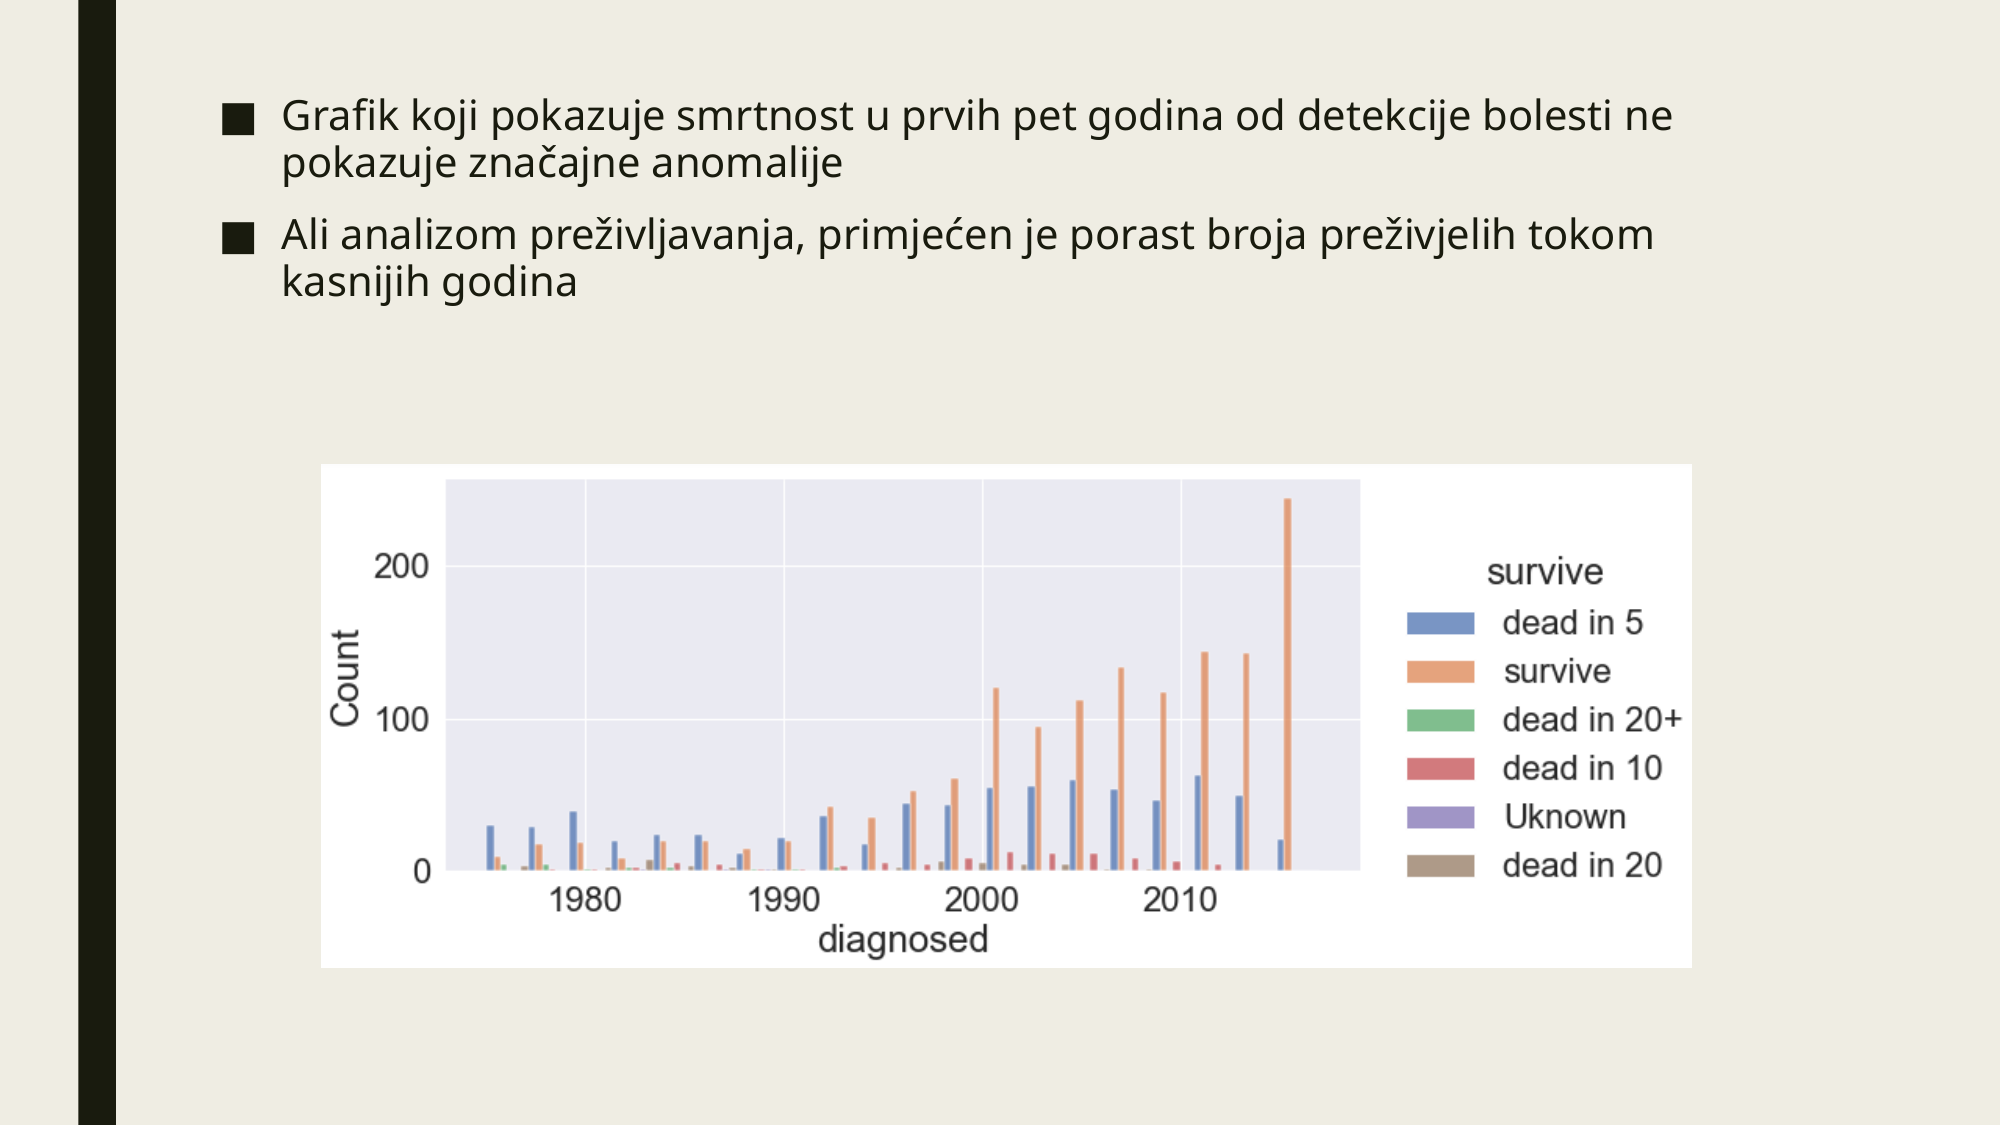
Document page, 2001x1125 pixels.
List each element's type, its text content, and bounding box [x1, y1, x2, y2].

list Grafik koji pokazuje smrtnost u prvih pet godina od detekcije bolesti ne pokazuje značajne anomalije Ali analizom preživljavanja, primjećen je porast broja preživjelih tokom kasnijih godina [203, 85, 1779, 611]
picture [321, 464, 1692, 968]
